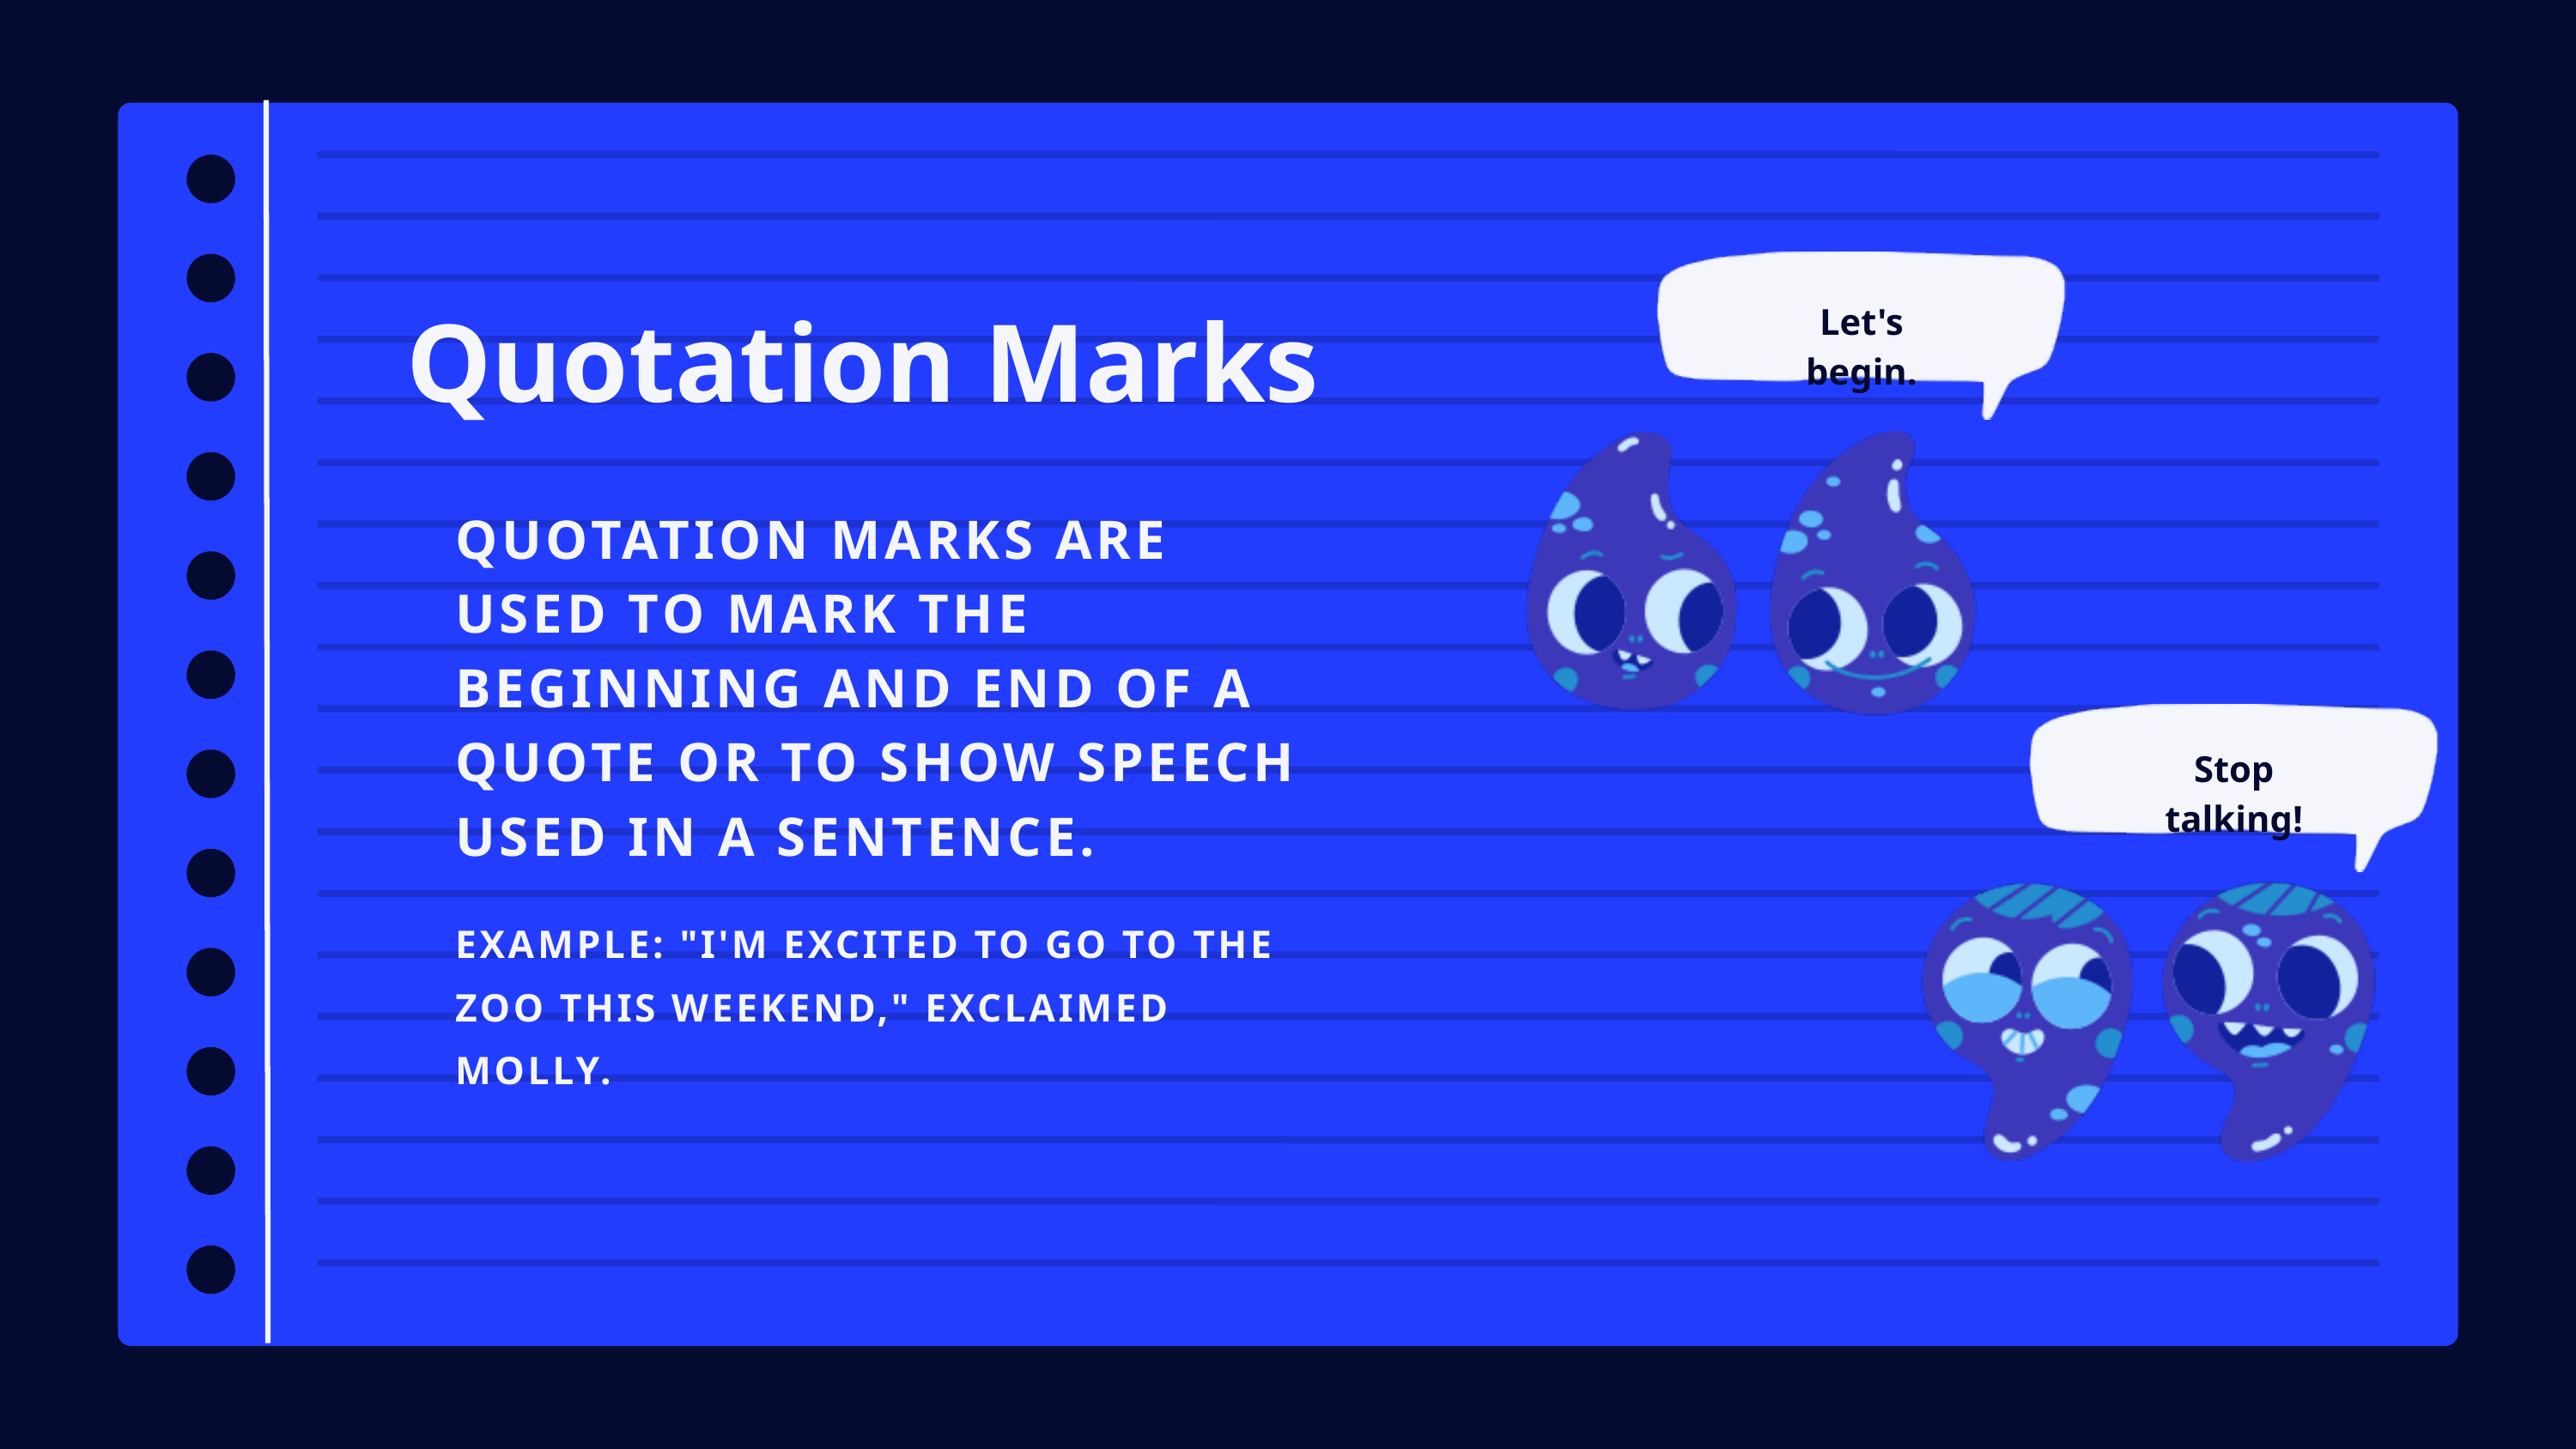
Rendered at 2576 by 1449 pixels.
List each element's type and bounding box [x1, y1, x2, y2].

text_box [317, 154, 2379, 1269]
text_box [118, 102, 2458, 1347]
text_box [186, 154, 236, 1294]
